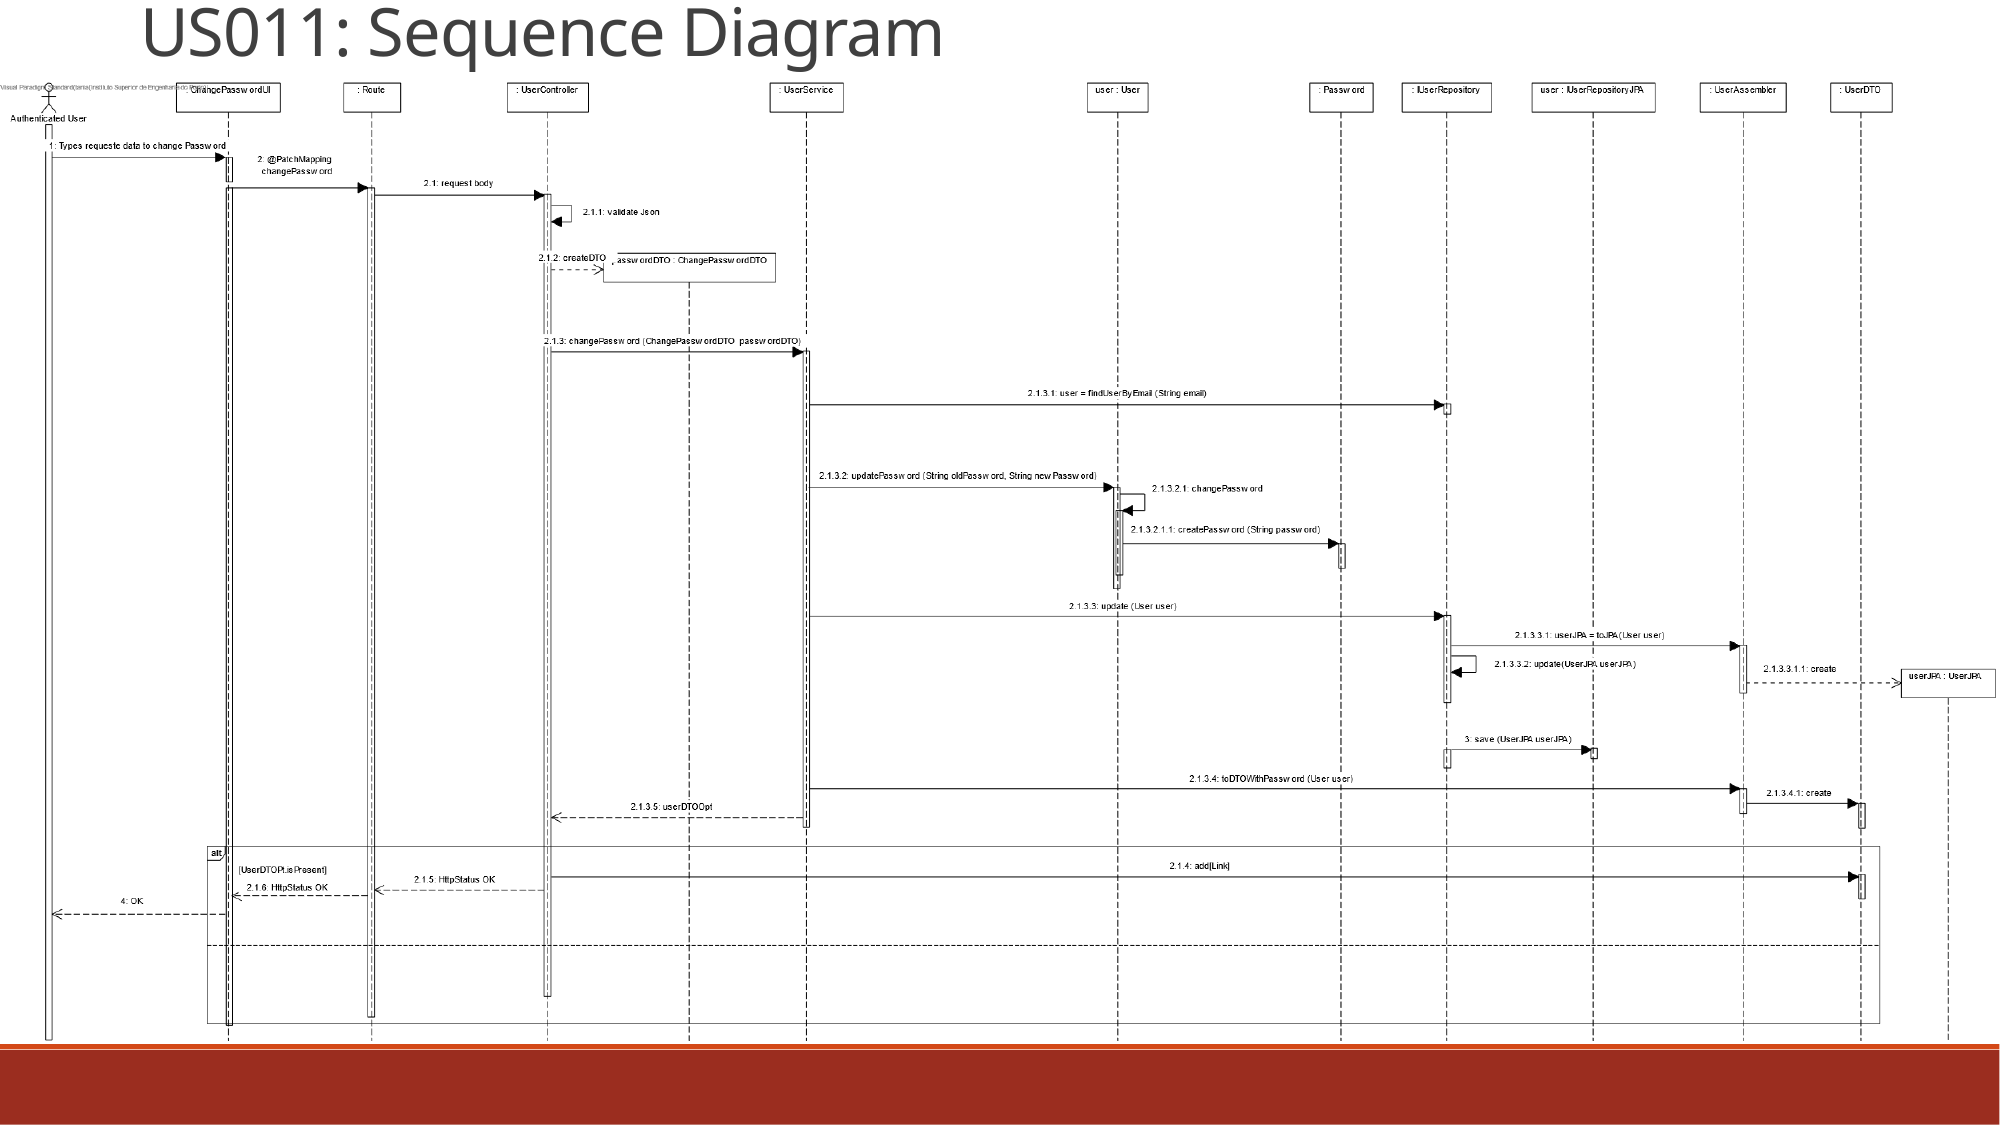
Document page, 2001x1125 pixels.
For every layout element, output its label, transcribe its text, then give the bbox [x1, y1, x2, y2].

text_box US011: Sequence Diagram [125, 14, 1115, 79]
picture [0, 81, 2000, 1044]
